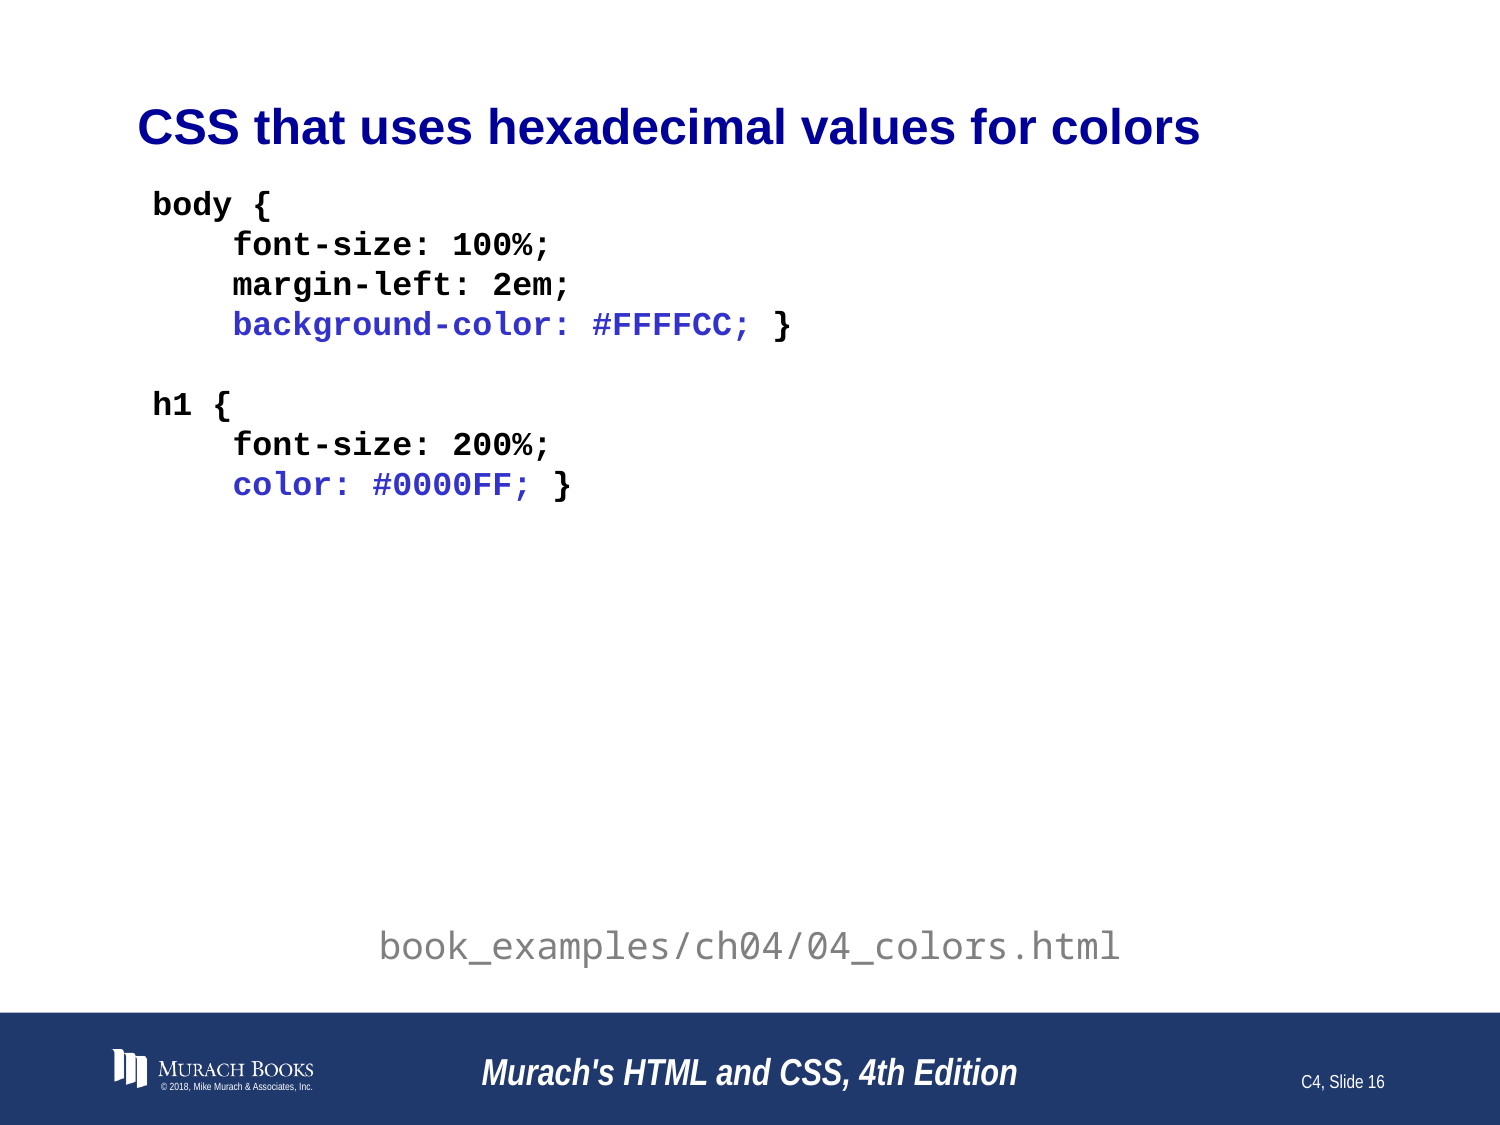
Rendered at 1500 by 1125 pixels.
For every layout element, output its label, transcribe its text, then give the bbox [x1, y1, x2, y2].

list body { font-size: 100%; margin-left: 2em; background-color: #FFFFCC; } h1 { font-size: 200%; color: #0000FF; } [137, 174, 1350, 975]
slide_number Murach's HTML and CSS, 4th Edition [463, 1025, 1050, 1100]
title CSS that uses hexadecimal values for colors [137, 94, 1338, 156]
slide_number C4, Slide 16 [1087, 1025, 1400, 1100]
text_box book_examples/ch04/04_colors.html [268, 914, 1232, 975]
footer © 2018, Mike Murach & Associates, Inc. [12, 1025, 463, 1100]
